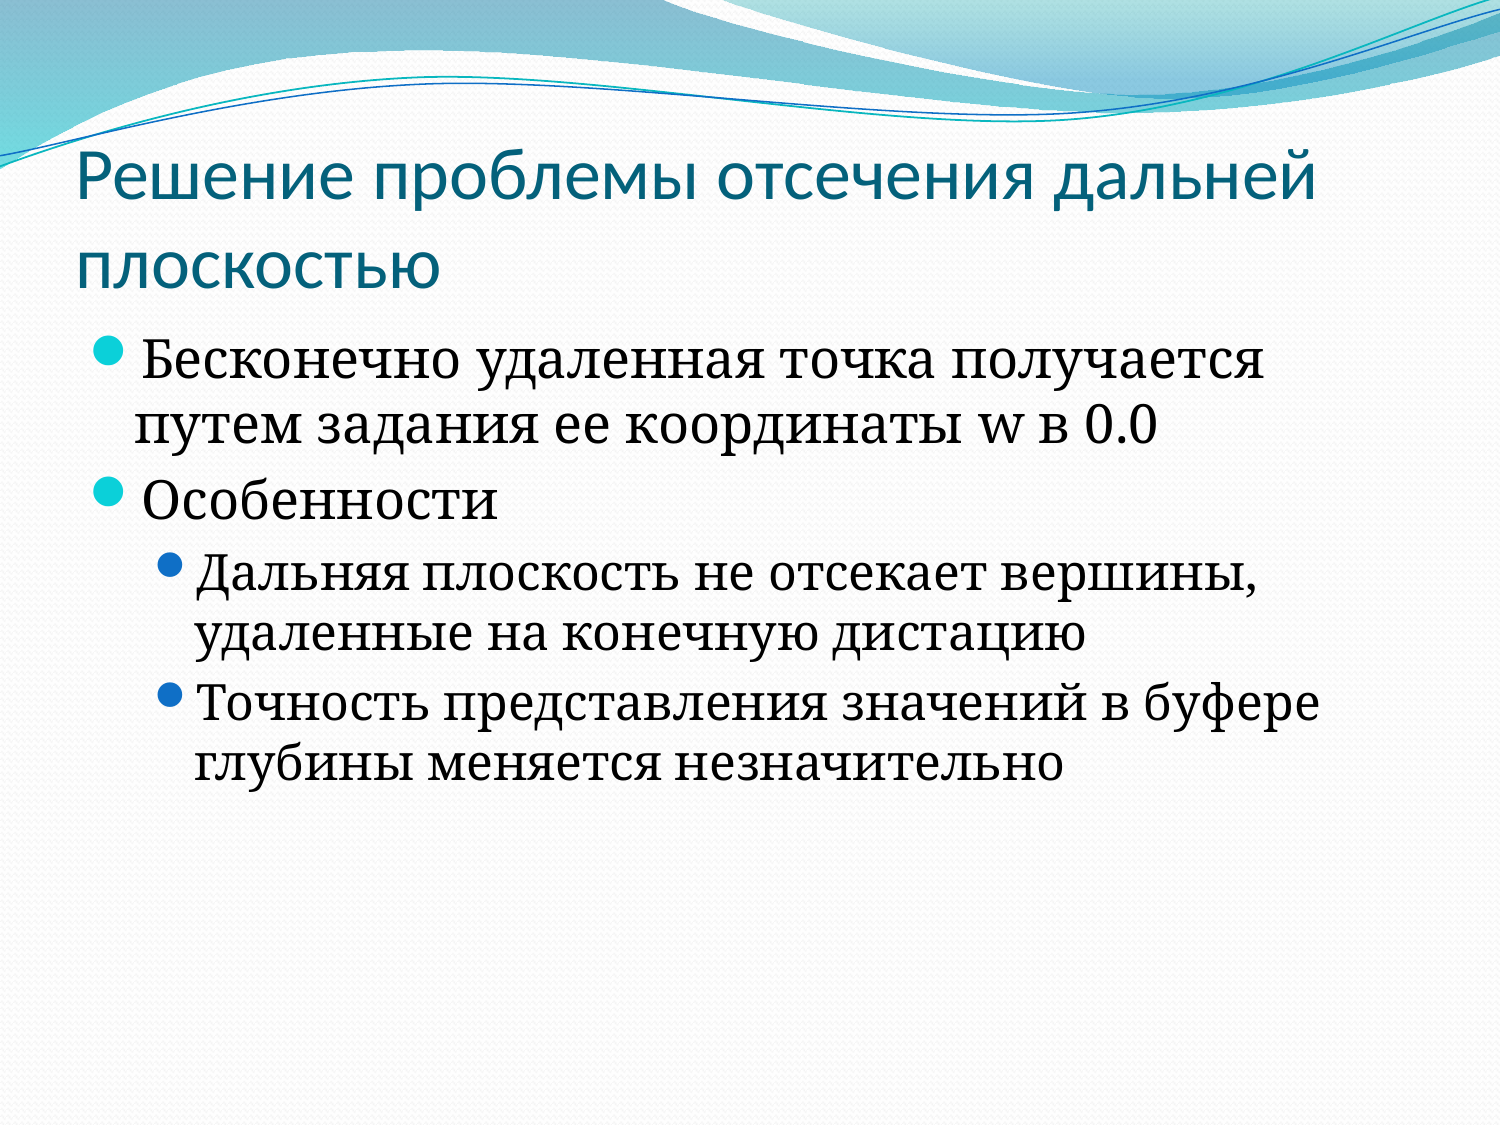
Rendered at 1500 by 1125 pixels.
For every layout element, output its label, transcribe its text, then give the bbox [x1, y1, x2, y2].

list Бесконечно удаленная точка получается путем задания ее координаты w в 0.0 Особенности Дальняя плоскость не отсекает вершины, удаленные на конечную дистацию Точность представления значений в буфере глубины меняется незначительно [75, 317, 1425, 1038]
title Решение проблемы отсечения дальней плоскостью [75, 115, 1425, 303]
